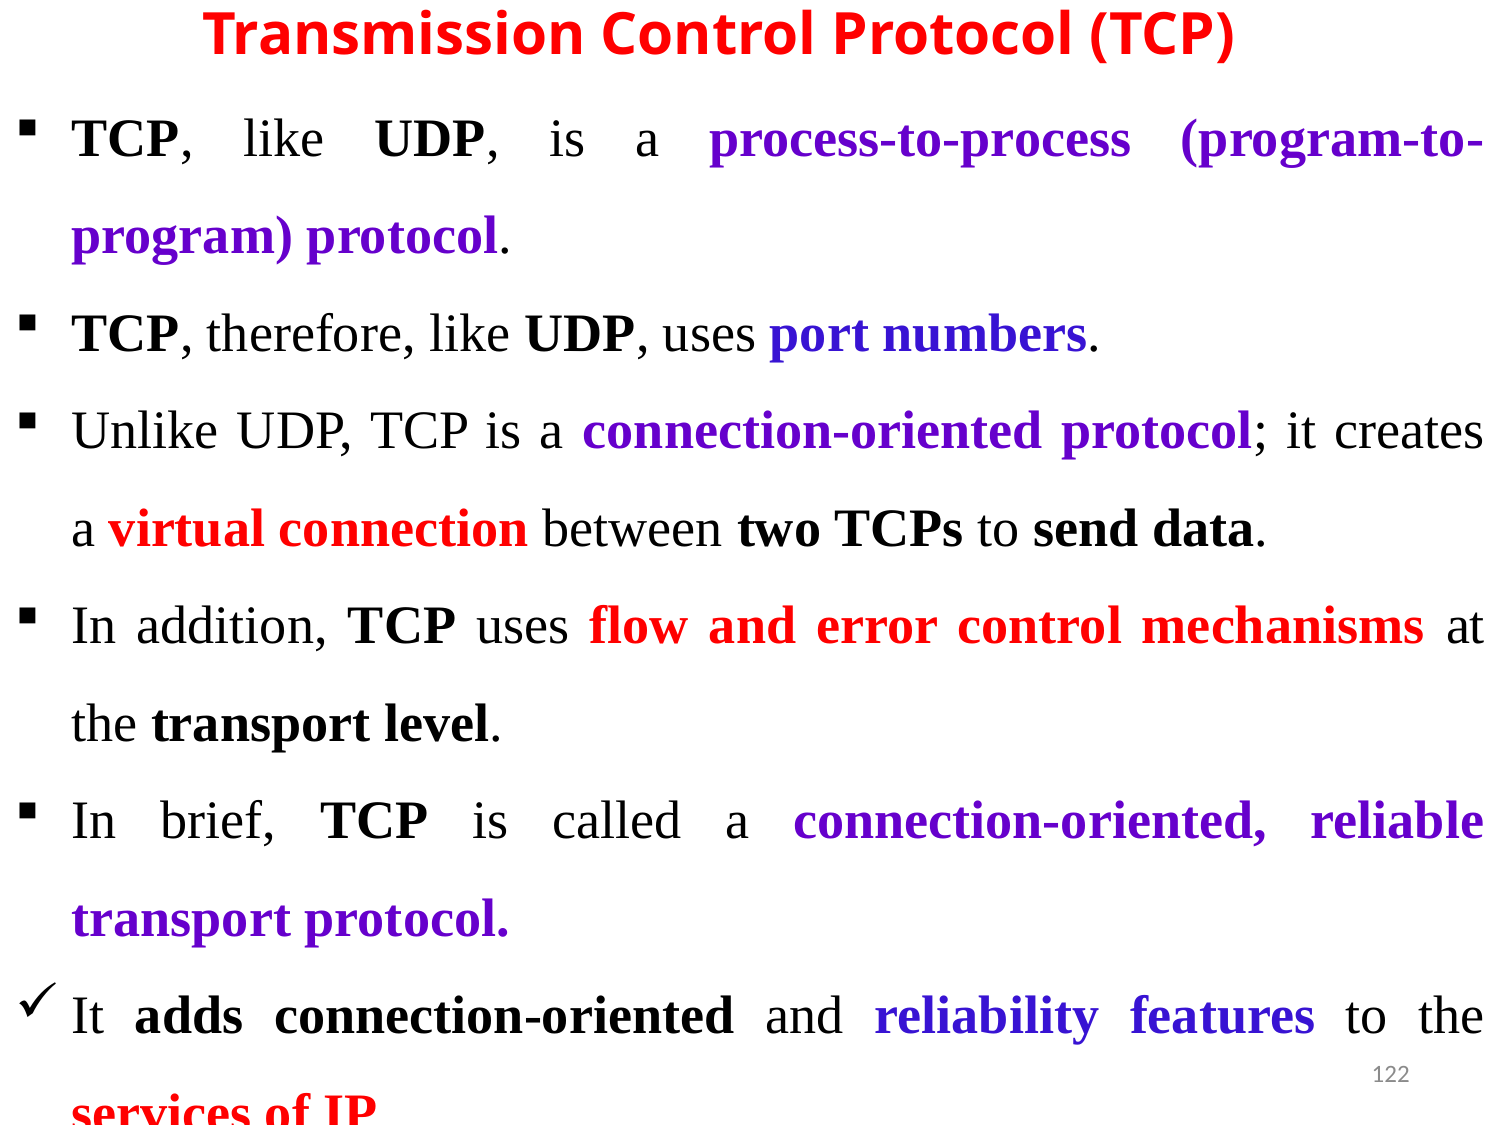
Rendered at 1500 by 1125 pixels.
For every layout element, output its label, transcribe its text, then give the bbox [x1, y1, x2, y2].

list TCP, like UDP, is a process-to-process (program-to-program) protocol. TCP, therefore, like UDP, uses port numbers. Unlike UDP, TCP is a connection-oriented protocol; it creates a virtual connection between two TCPs to send data. In addition, TCP uses flow and error control mechanisms at the transport level. In brief, TCP is called a connection-oriented, reliable transport protocol. It adds connection-oriented and reliability features to the services of IP. [0, 62, 1500, 1125]
title Transmission Control Protocol (TCP) [37, 0, 1401, 62]
